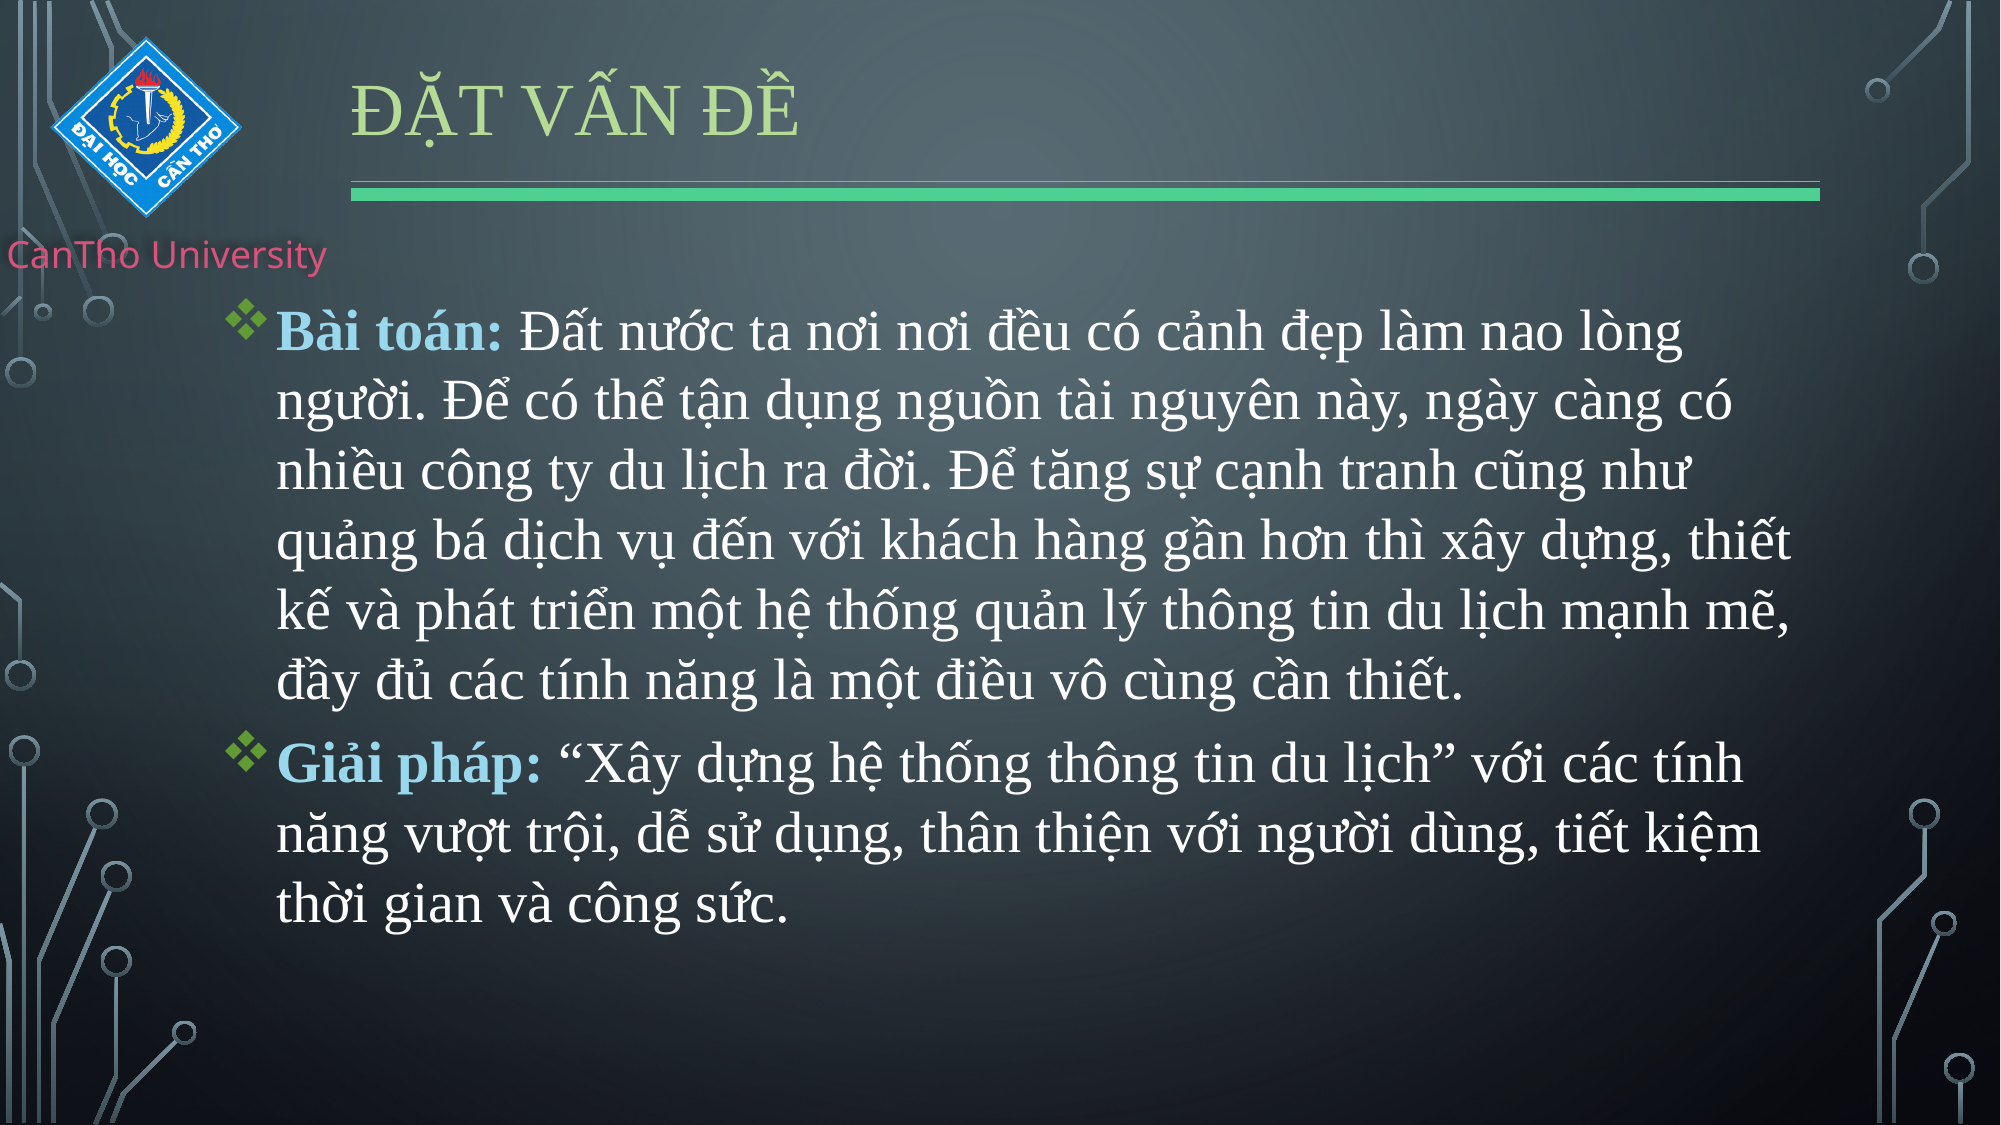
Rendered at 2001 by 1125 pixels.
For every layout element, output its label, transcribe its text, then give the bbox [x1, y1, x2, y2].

text_box CanTho University [0, 223, 343, 284]
title ĐẶT VẤN ĐỀ [335, 33, 1498, 189]
picture [50, 36, 242, 218]
text_box Bài toán: Đất nước ta nơi nơi đều có cảnh đẹp làm nao lòng người. Để có thể tận dụng nguồn tài nguyên này, ngày càng có nhiều công ty du lịch ra đời. Để tăng sự cạnh tranh cũng như quảng bá dịch vụ đến với khách hàng gần hơn thì xây dựng, thiết kế và phát triển một hệ thống quản lý thông tin du lịch mạnh mẽ, đầy đủ các tính năng là một điều vô cùng cần thiết. Giải pháp: “Xây dựng hệ thống thông tin du lịch” với các tính năng vượt trội, dễ sử dụng, thân thiện với người dùng, tiết kiệm thời gian và công sức. [205, 284, 1820, 1054]
